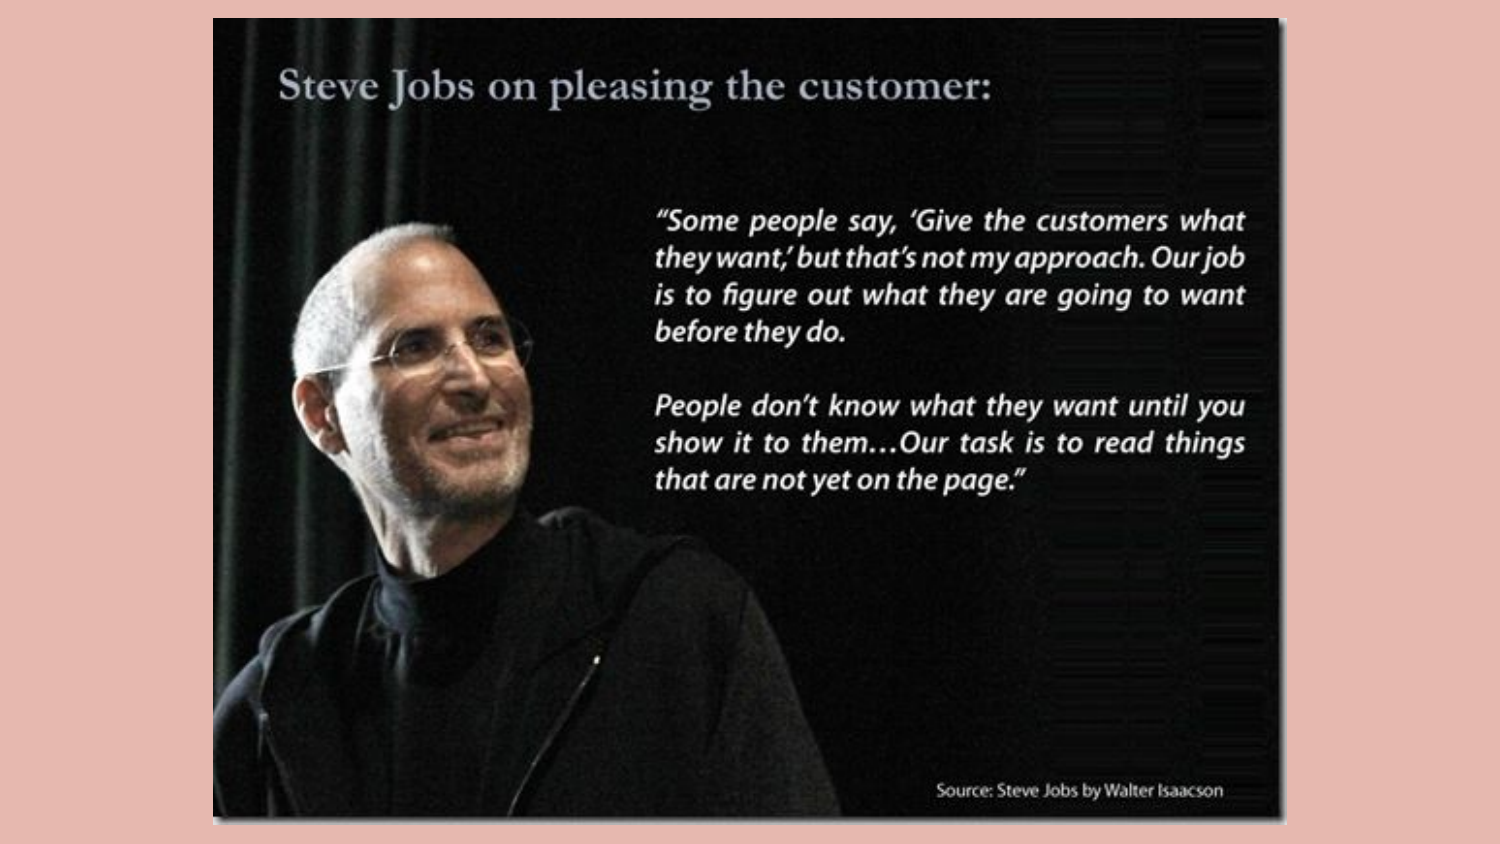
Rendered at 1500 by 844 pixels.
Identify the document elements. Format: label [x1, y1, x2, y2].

picture [212, 18, 1288, 826]
